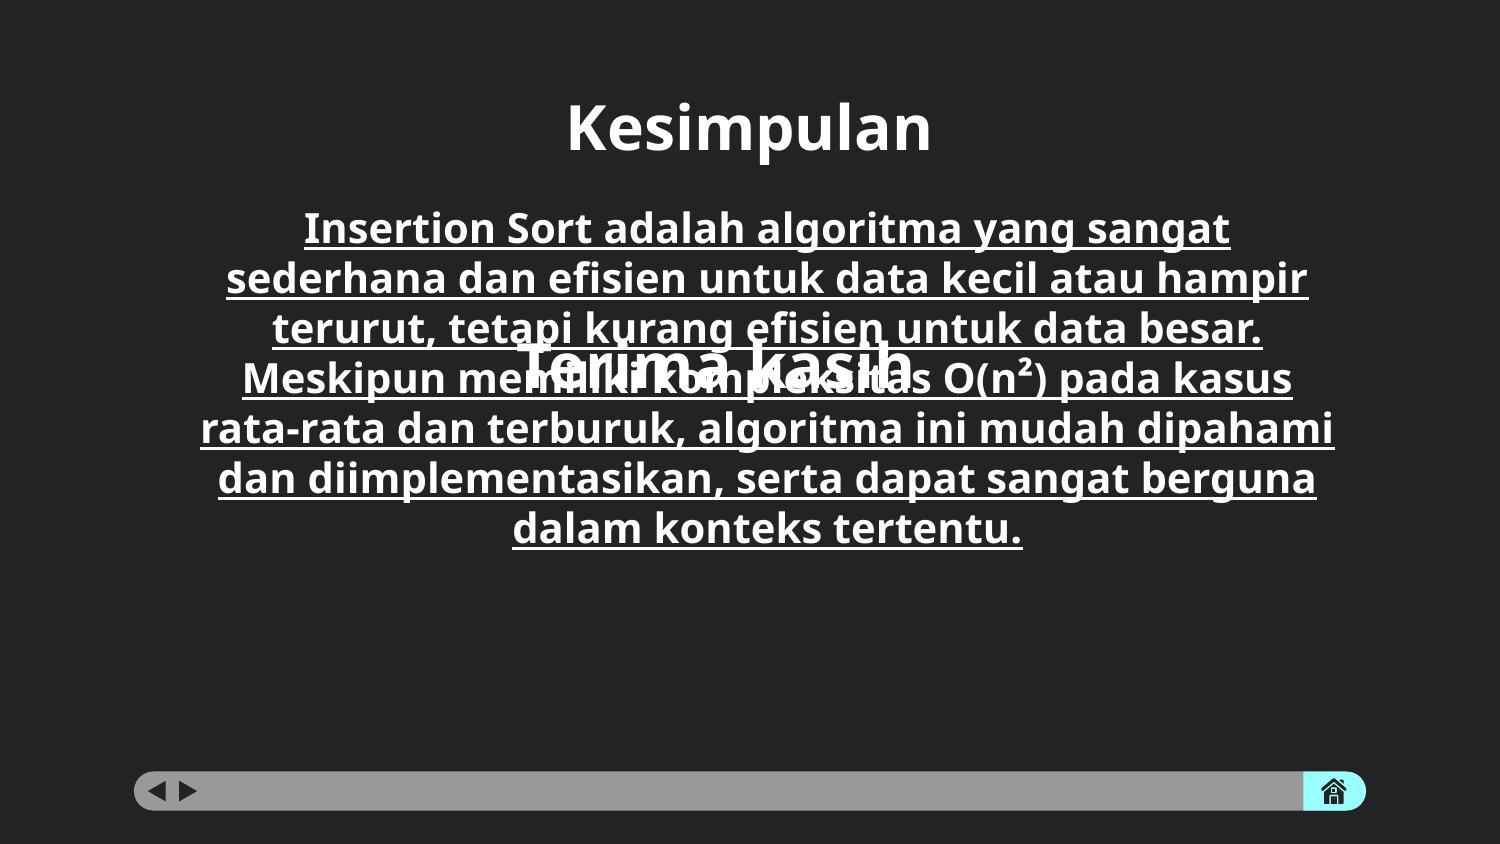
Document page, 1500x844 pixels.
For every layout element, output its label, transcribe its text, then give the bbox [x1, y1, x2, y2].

title Kesimpulan [118, 72, 1382, 167]
text_box Terima kasih [92, 311, 1357, 406]
